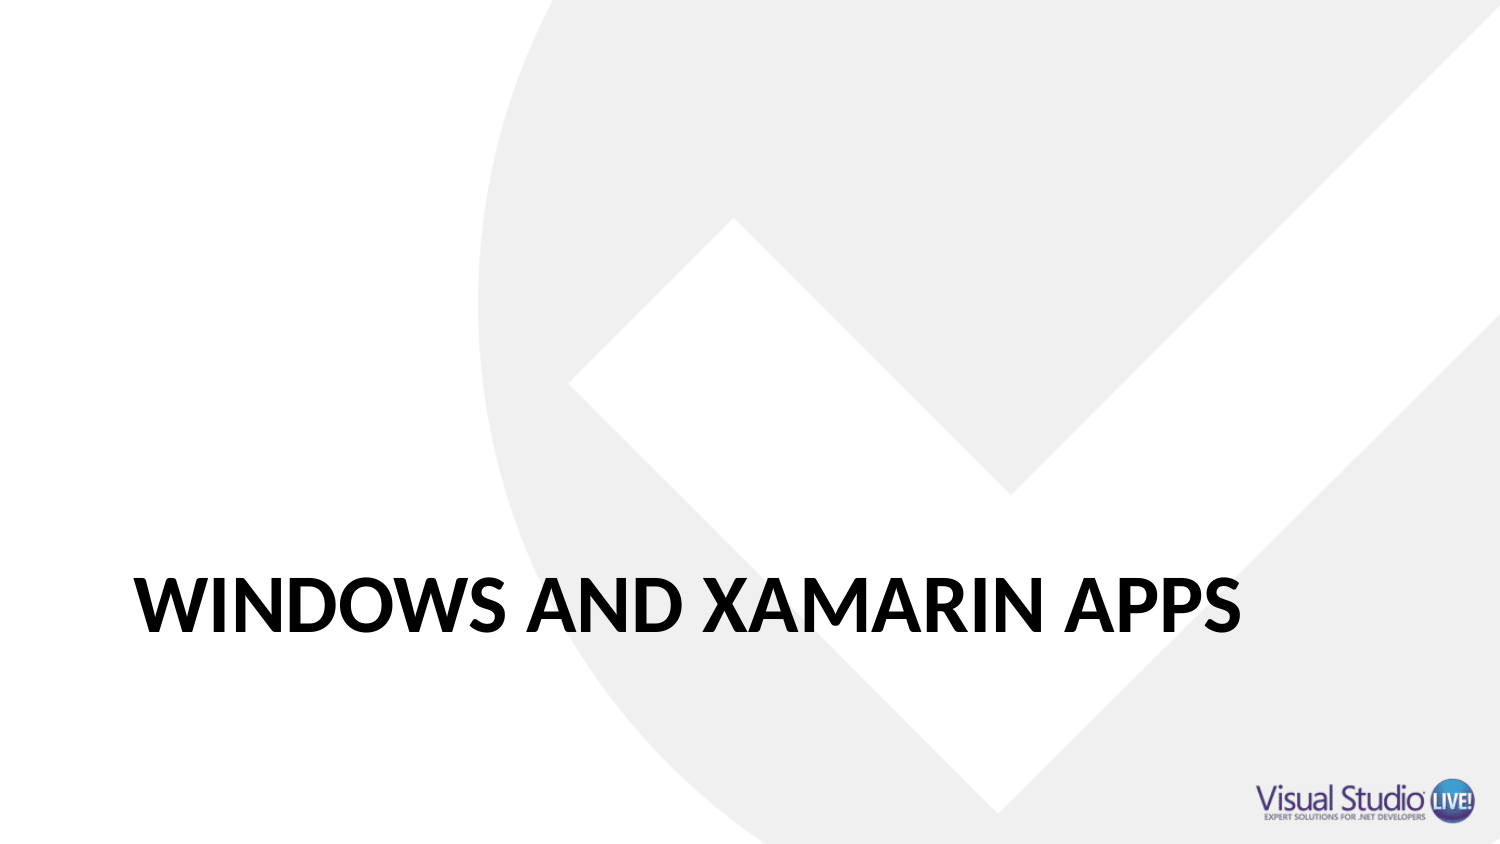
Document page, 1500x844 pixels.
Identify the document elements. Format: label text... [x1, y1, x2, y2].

title Windows and Xamarin Apps [118, 542, 1394, 710]
picture [0, 0, 1500, 844]
